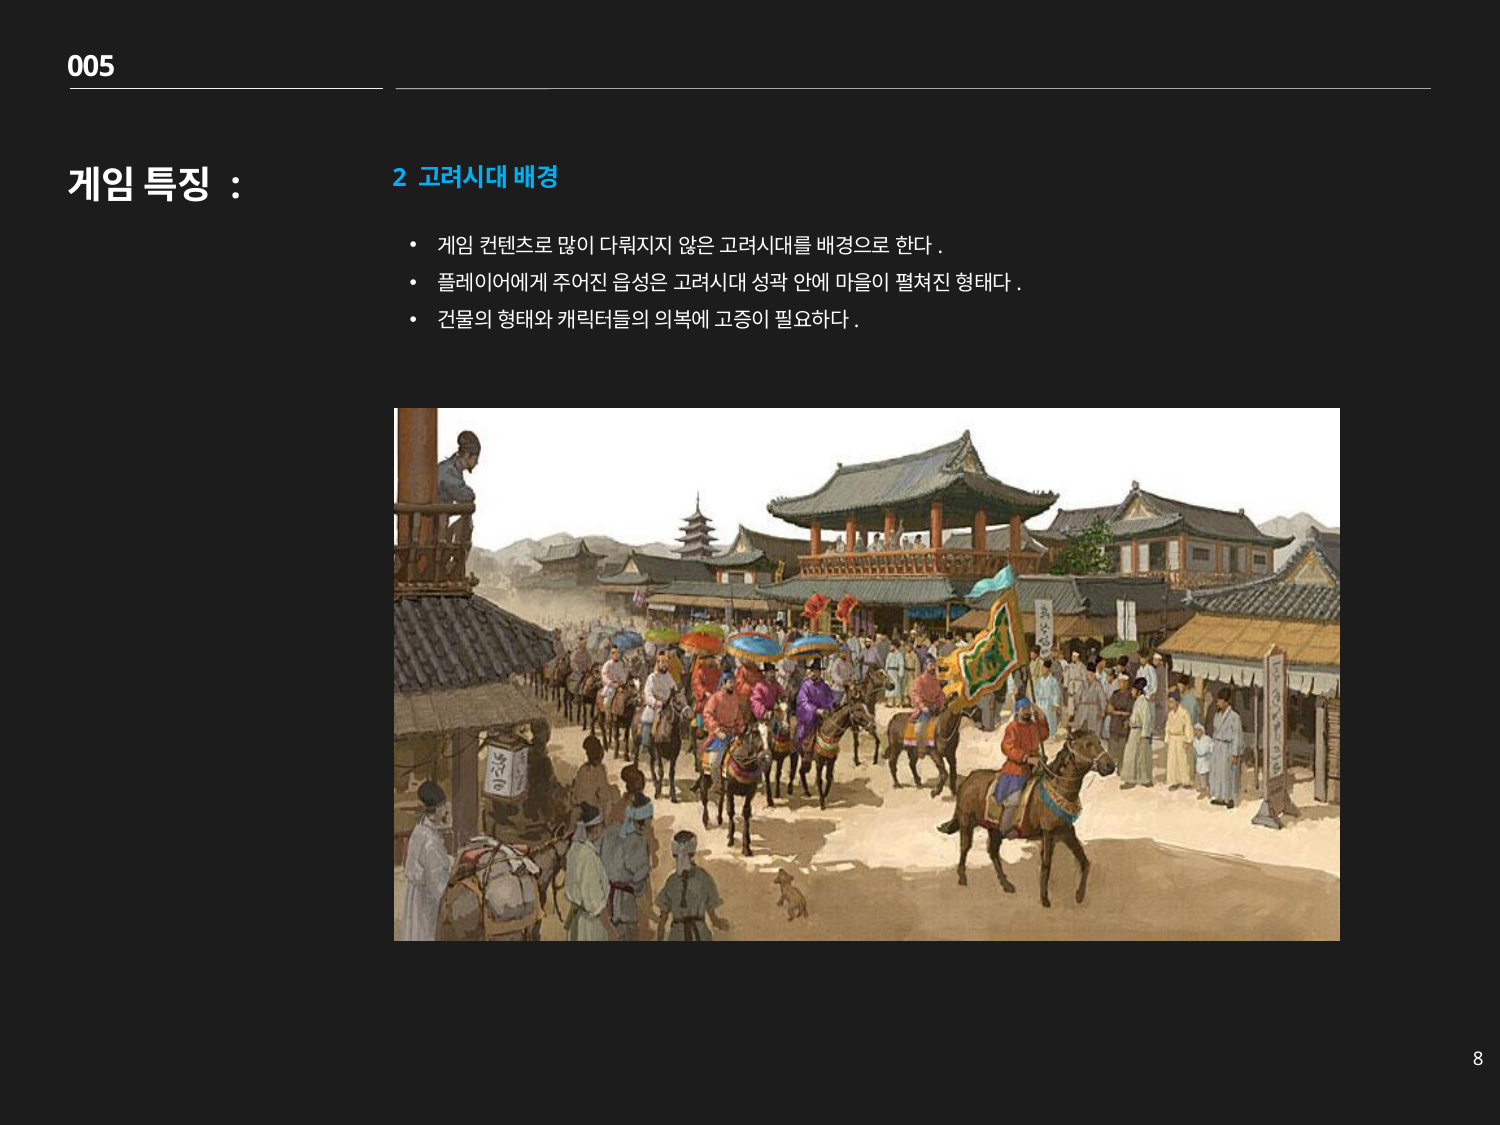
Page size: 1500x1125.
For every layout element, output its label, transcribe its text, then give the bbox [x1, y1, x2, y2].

text_box 게임 컨텐츠로 많이 다뤄지지 않은 고려시대를 배경으로 한다. 플레이어에게 주어진 읍성은 고려시대 성곽 안에 마을이 펼쳐진 형태다. 건물의 형태와 캐릭터들의 의복에 고증이 필요하다. [394, 212, 1340, 340]
text_box 8 [1377, 1039, 1499, 1080]
picture [394, 408, 1340, 941]
text_box 005 [52, 39, 131, 90]
title 게임 특징 : [52, 153, 384, 395]
text_box 2 고려시대 배경 [384, 154, 803, 199]
